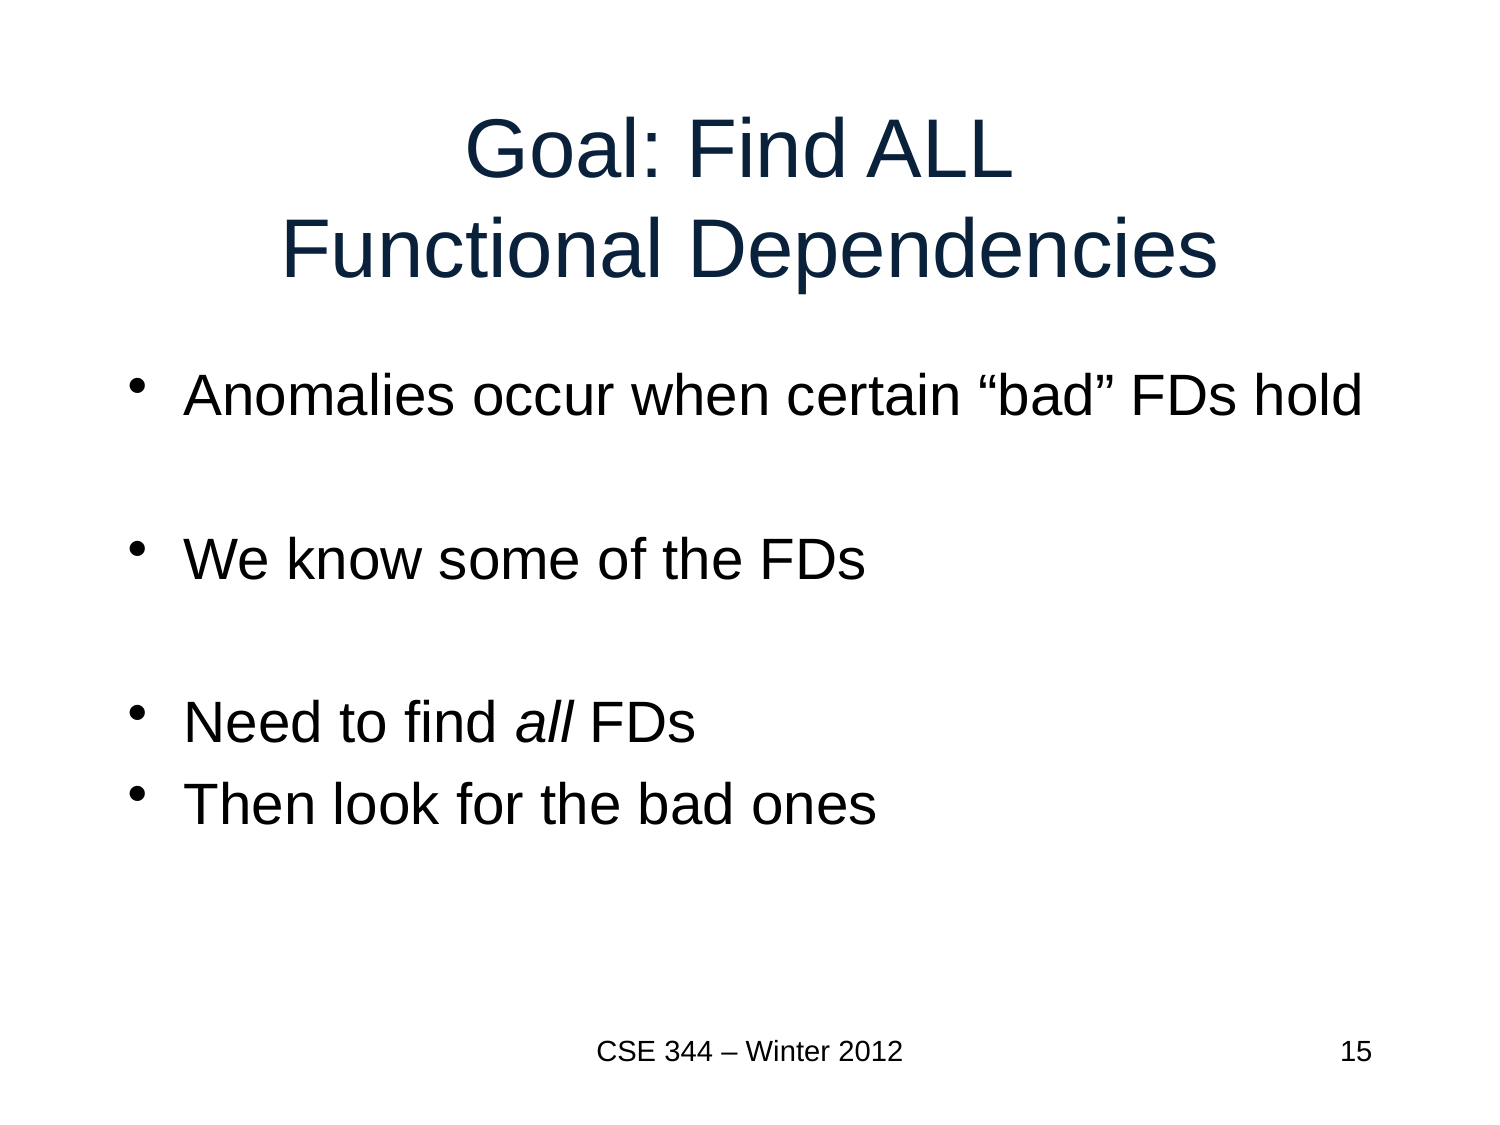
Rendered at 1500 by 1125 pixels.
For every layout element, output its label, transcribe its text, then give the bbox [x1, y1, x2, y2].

slide_number 15 [1074, 1026, 1388, 1101]
list Anomalies occur when certain “bad” FDs hold We know some of the FDs Need to find all FDs Then look for the bad ones [112, 349, 1388, 1026]
footer CSE 344 – Winter 2012 [474, 1024, 1026, 1101]
title Goal: Find ALL Functional Dependencies [112, 99, 1388, 288]
